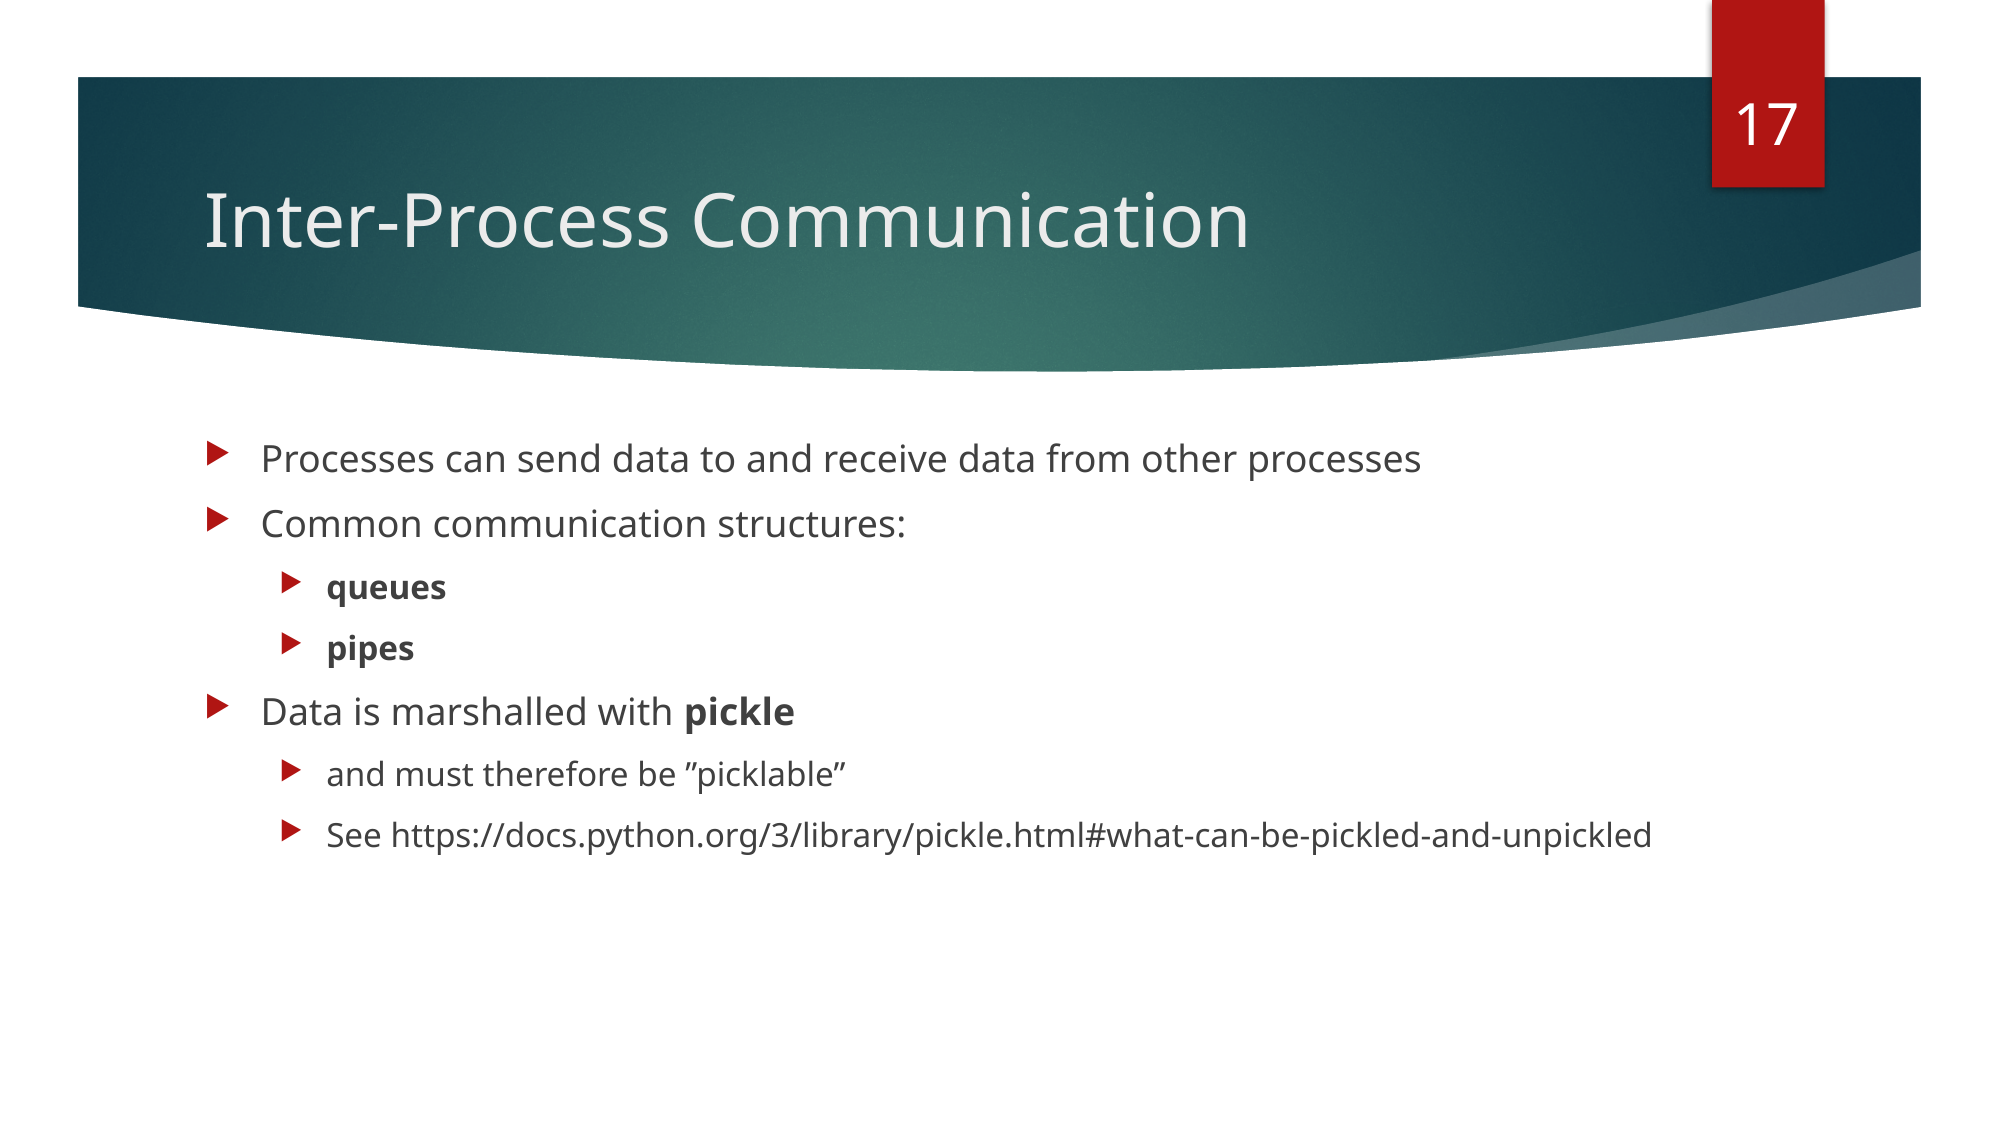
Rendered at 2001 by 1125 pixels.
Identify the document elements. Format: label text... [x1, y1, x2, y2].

list Processes can send data to and receive data from other processes Common communication structures: queues pipes Data is marshalled with pickle and must therefore be ”picklable” See https://docs.python.org/3/library/pickle.html#what-can-be-pickled-and-unpickled [189, 427, 1795, 988]
slide_number 17 [1698, 48, 1836, 175]
title Inter-Process Communication [189, 159, 1638, 276]
